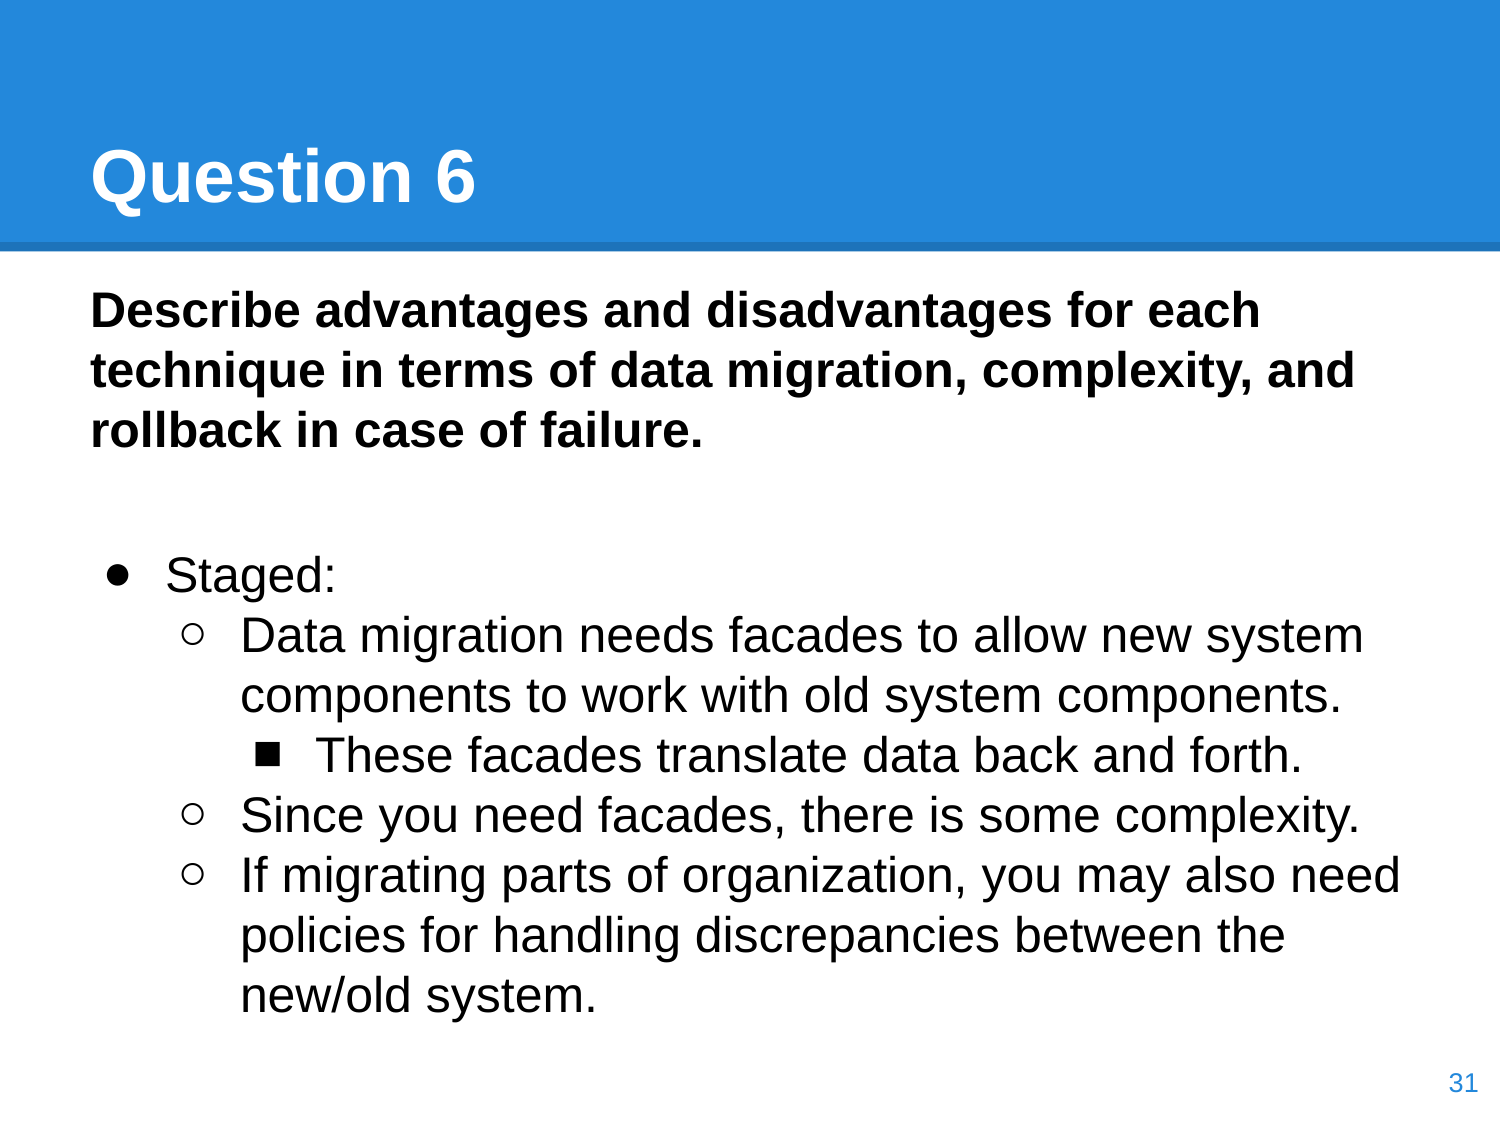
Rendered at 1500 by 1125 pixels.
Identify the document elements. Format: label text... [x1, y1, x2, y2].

slide_number ‹#› [1403, 1038, 1494, 1125]
list Describe advantages and disadvantages for each technique in terms of data migration, complexity, and rollback in case of failure. Staged: Data migration needs facades to allow new system components to work with old system components. These facades translate data back and forth. Since you need facades, there is some complexity. If migrating parts of organization, you may also need policies for handling discrepancies between the new/old system. [75, 262, 1425, 1078]
title Question 6 [75, 45, 1425, 233]
